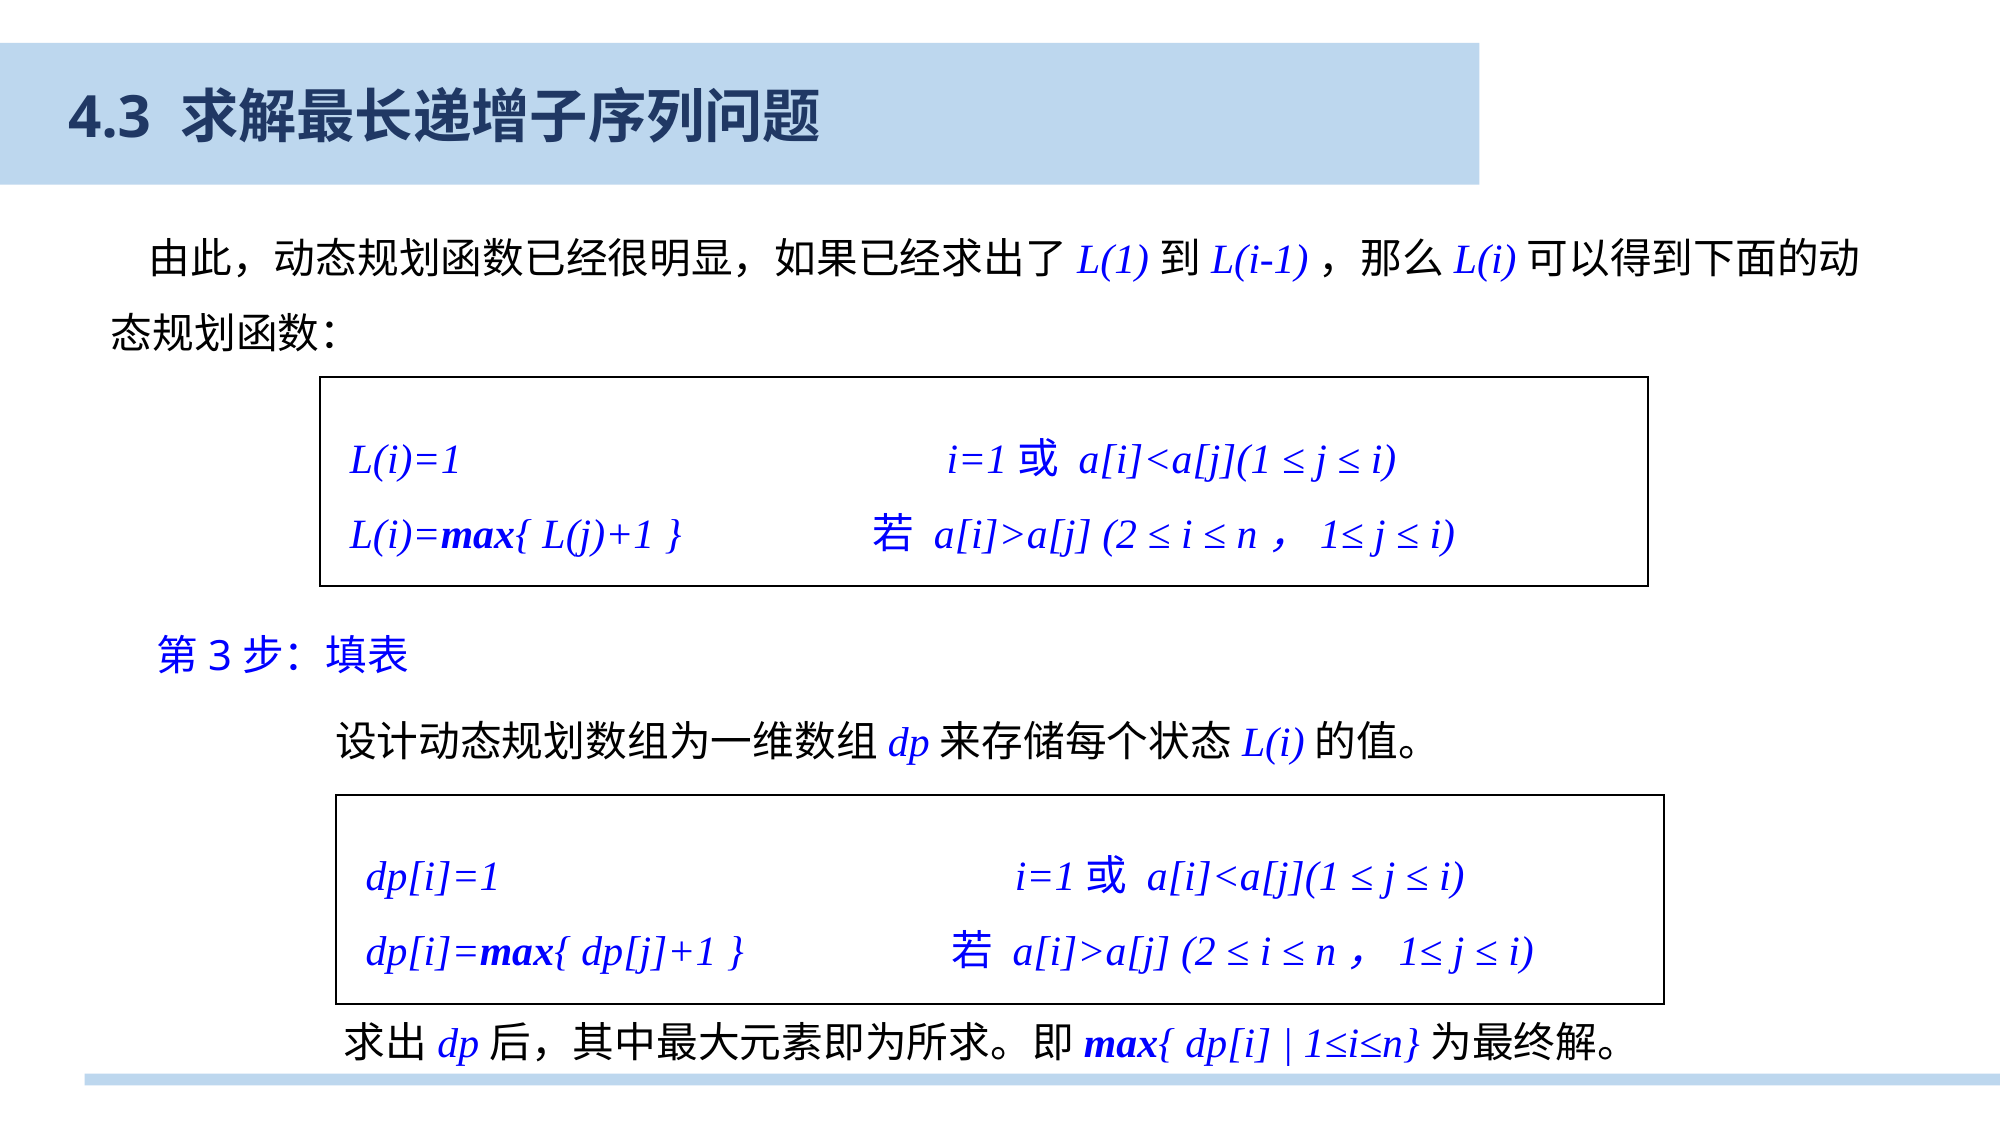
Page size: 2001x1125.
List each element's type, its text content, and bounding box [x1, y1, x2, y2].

text_box 设计动态规划数组为一维数组dp来存储每个状态L(i)的值。 [320, 706, 1649, 772]
list 4.3 求解最长递增子序列问题 [0, 42, 1480, 185]
text_box dp[i]=1 i=1或 a[i]<a[j](1 ≤ j ≤ i) dp[i]=max{ dp[j]+1 } 若 a[i]>a[j] (2 ≤ i ≤ n，1≤ j ≤ i) [335, 794, 1665, 1005]
text_box 由此，动态规划函数已经很明显，如果已经求出了L(1)到L(i-1)，那么L(i)可以得到下面的动态规划函数： [96, 199, 1903, 364]
text_box 求出dp后，其中最大元素即为所求。即max{ dp[i] | 1≤i≤n}为最终解。 [329, 1008, 1653, 1073]
text_box L(i)=1 i=1或 a[i]<a[j](1 ≤ j ≤ i) L(i)=max{ L(j)+1 } 若 a[i]>a[j] (2 ≤ i ≤ n，1≤ j ≤ i) [319, 376, 1649, 587]
text_box 第3步：填表 [141, 621, 1229, 690]
